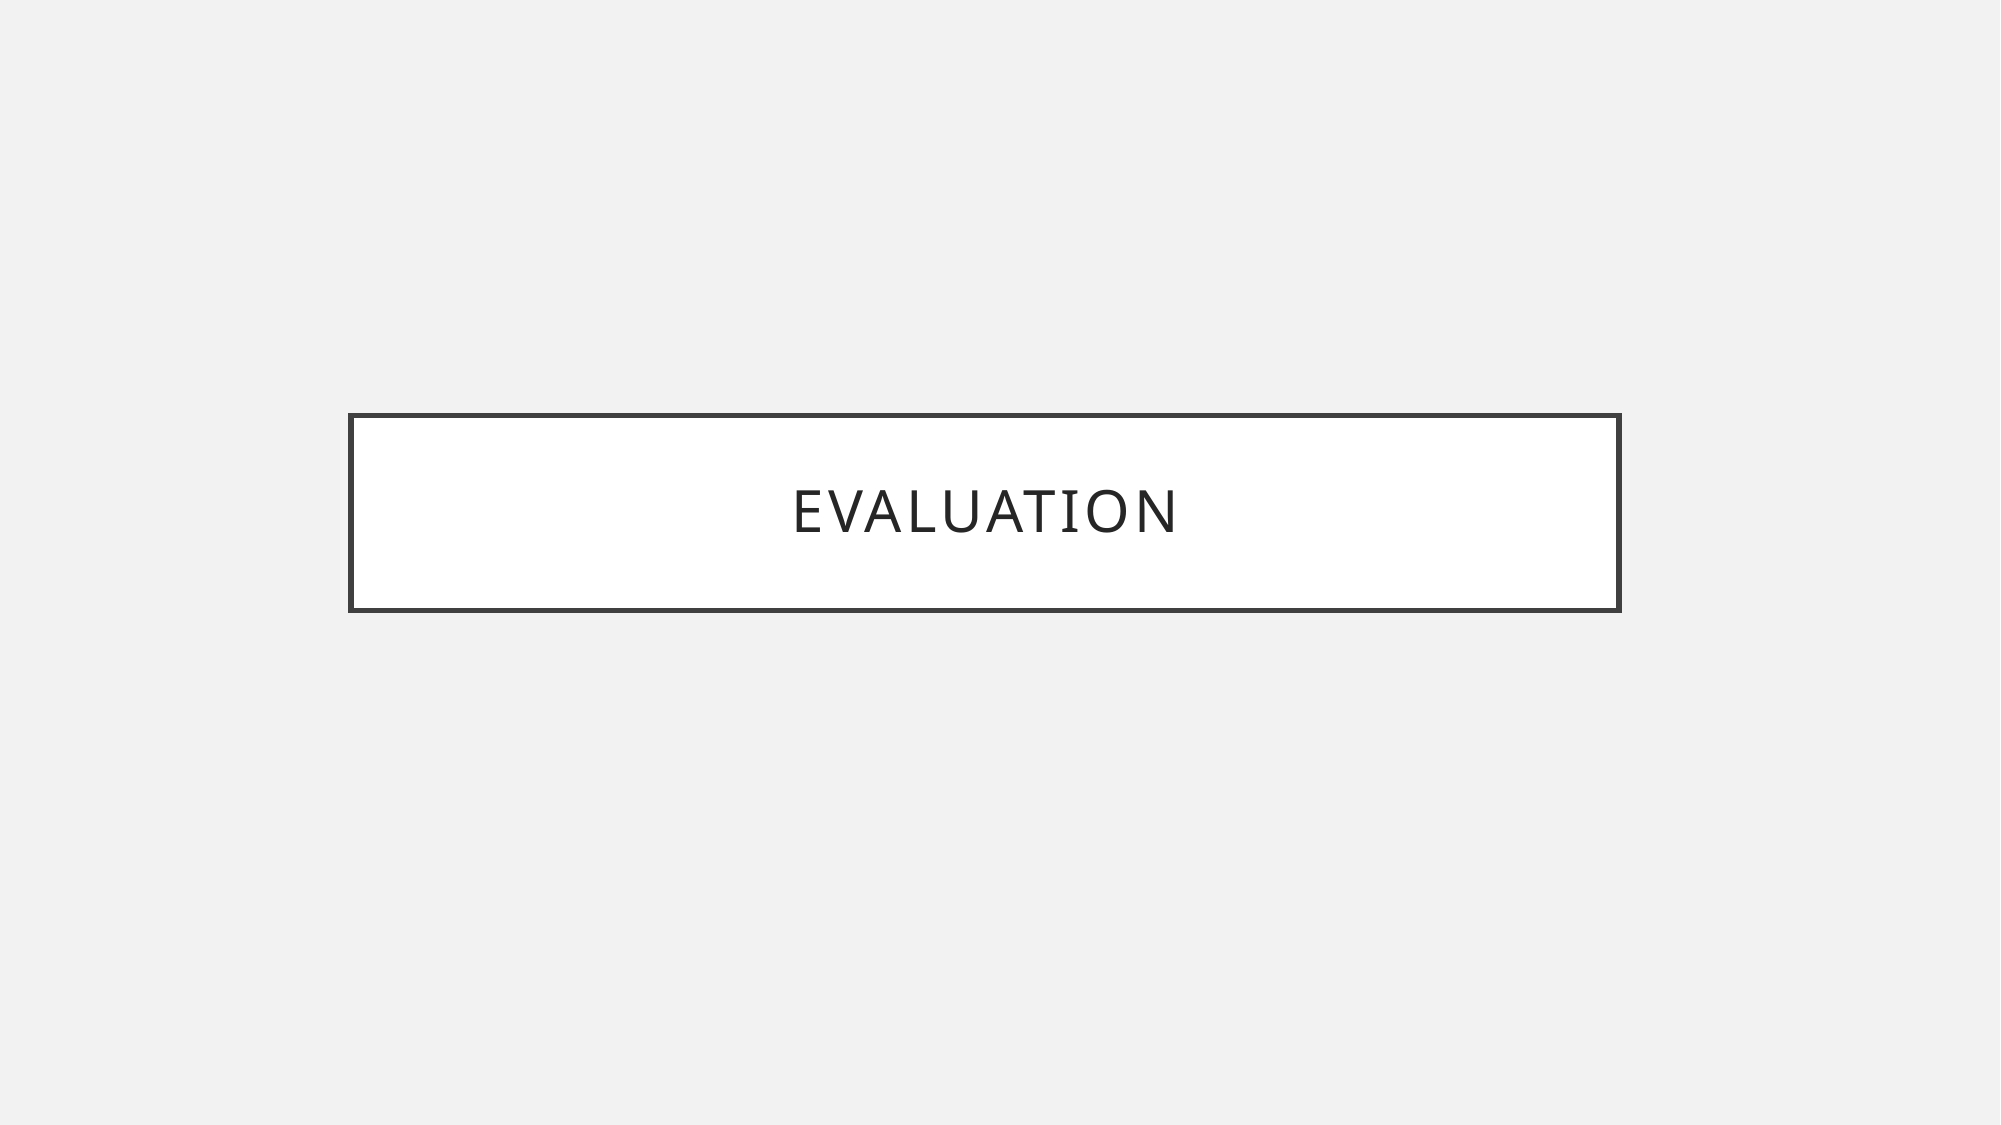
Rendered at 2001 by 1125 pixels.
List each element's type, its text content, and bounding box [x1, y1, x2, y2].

title Evaluation [348, 413, 1622, 613]
